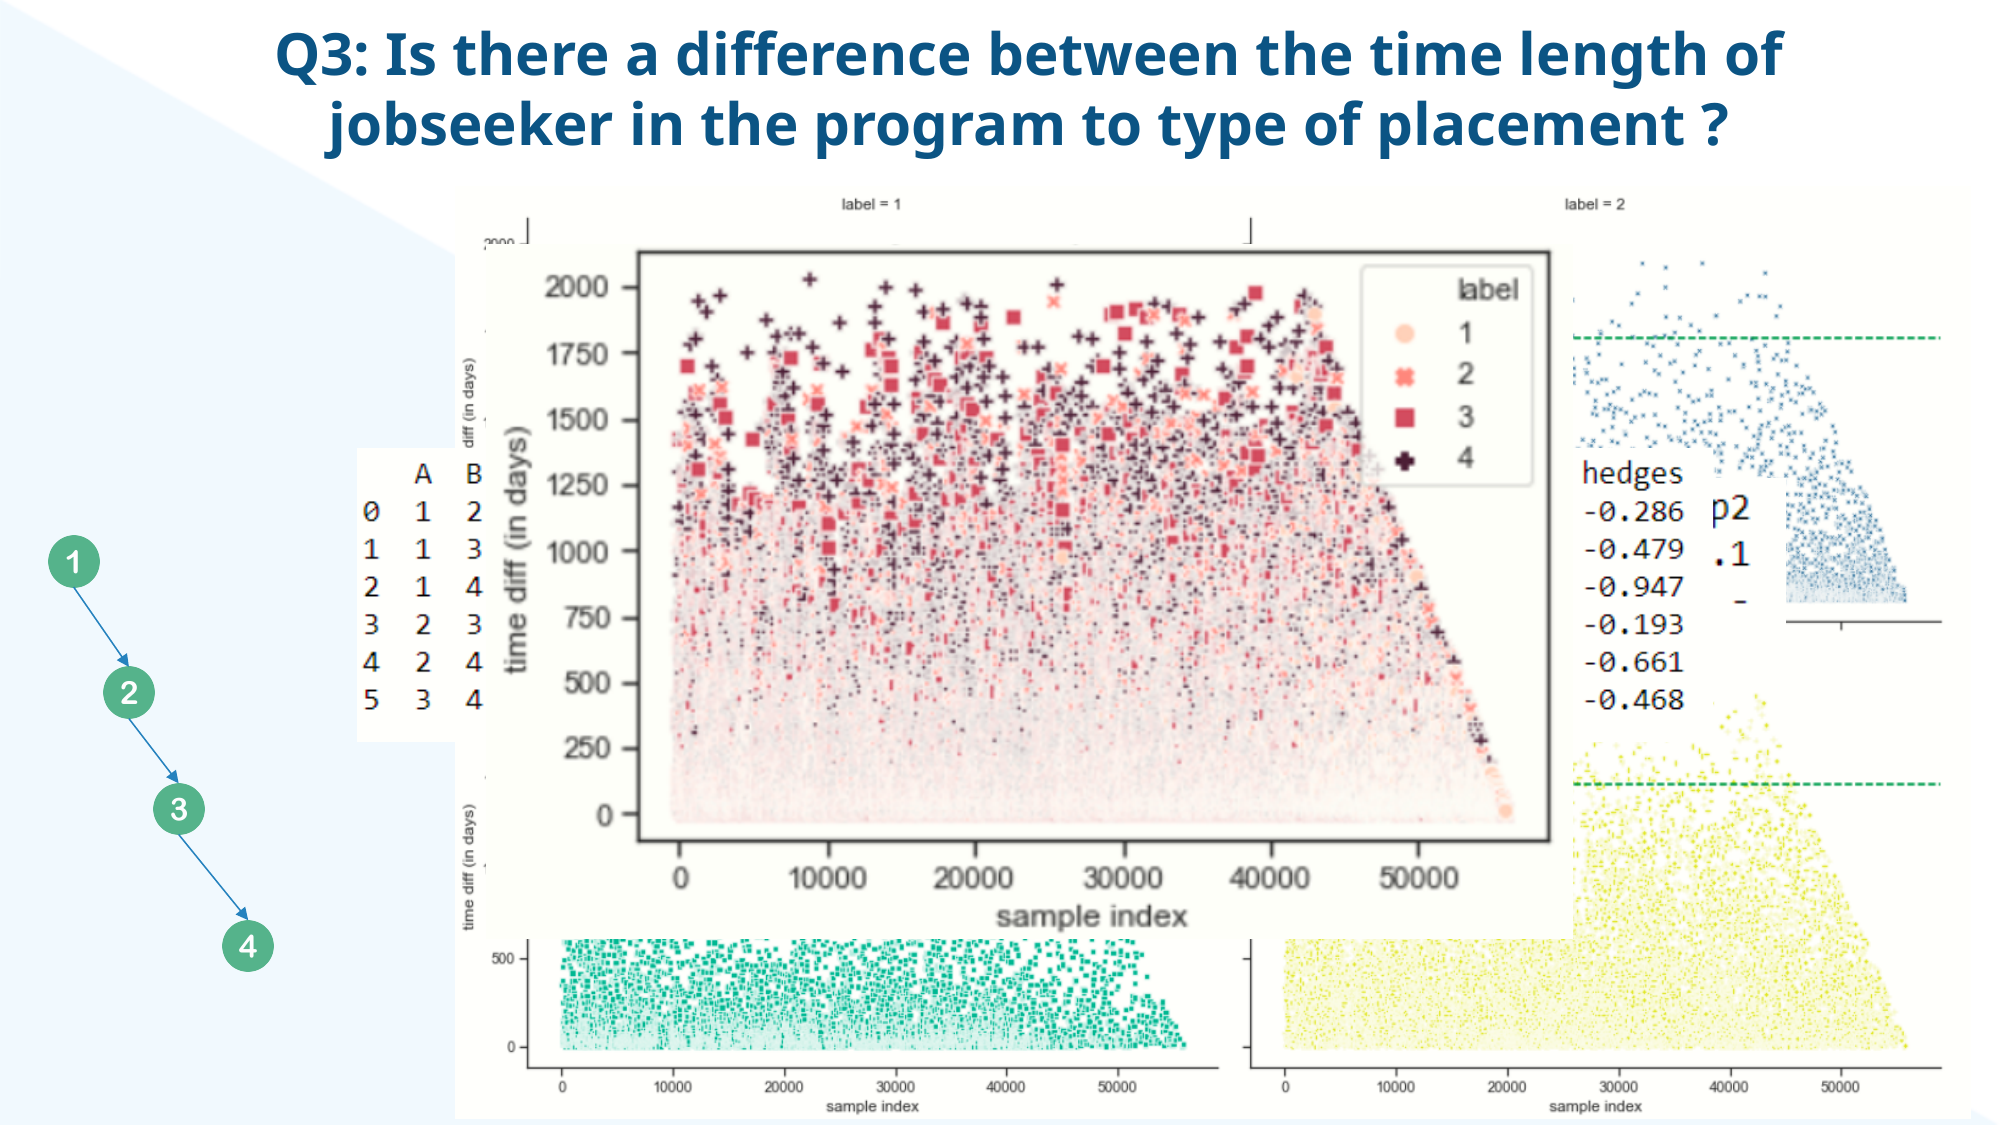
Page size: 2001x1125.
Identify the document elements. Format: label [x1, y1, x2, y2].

text_box [128, 718, 179, 784]
text_box [73, 586, 130, 668]
text_box [178, 834, 249, 921]
picture [0, 0, 2001, 1125]
